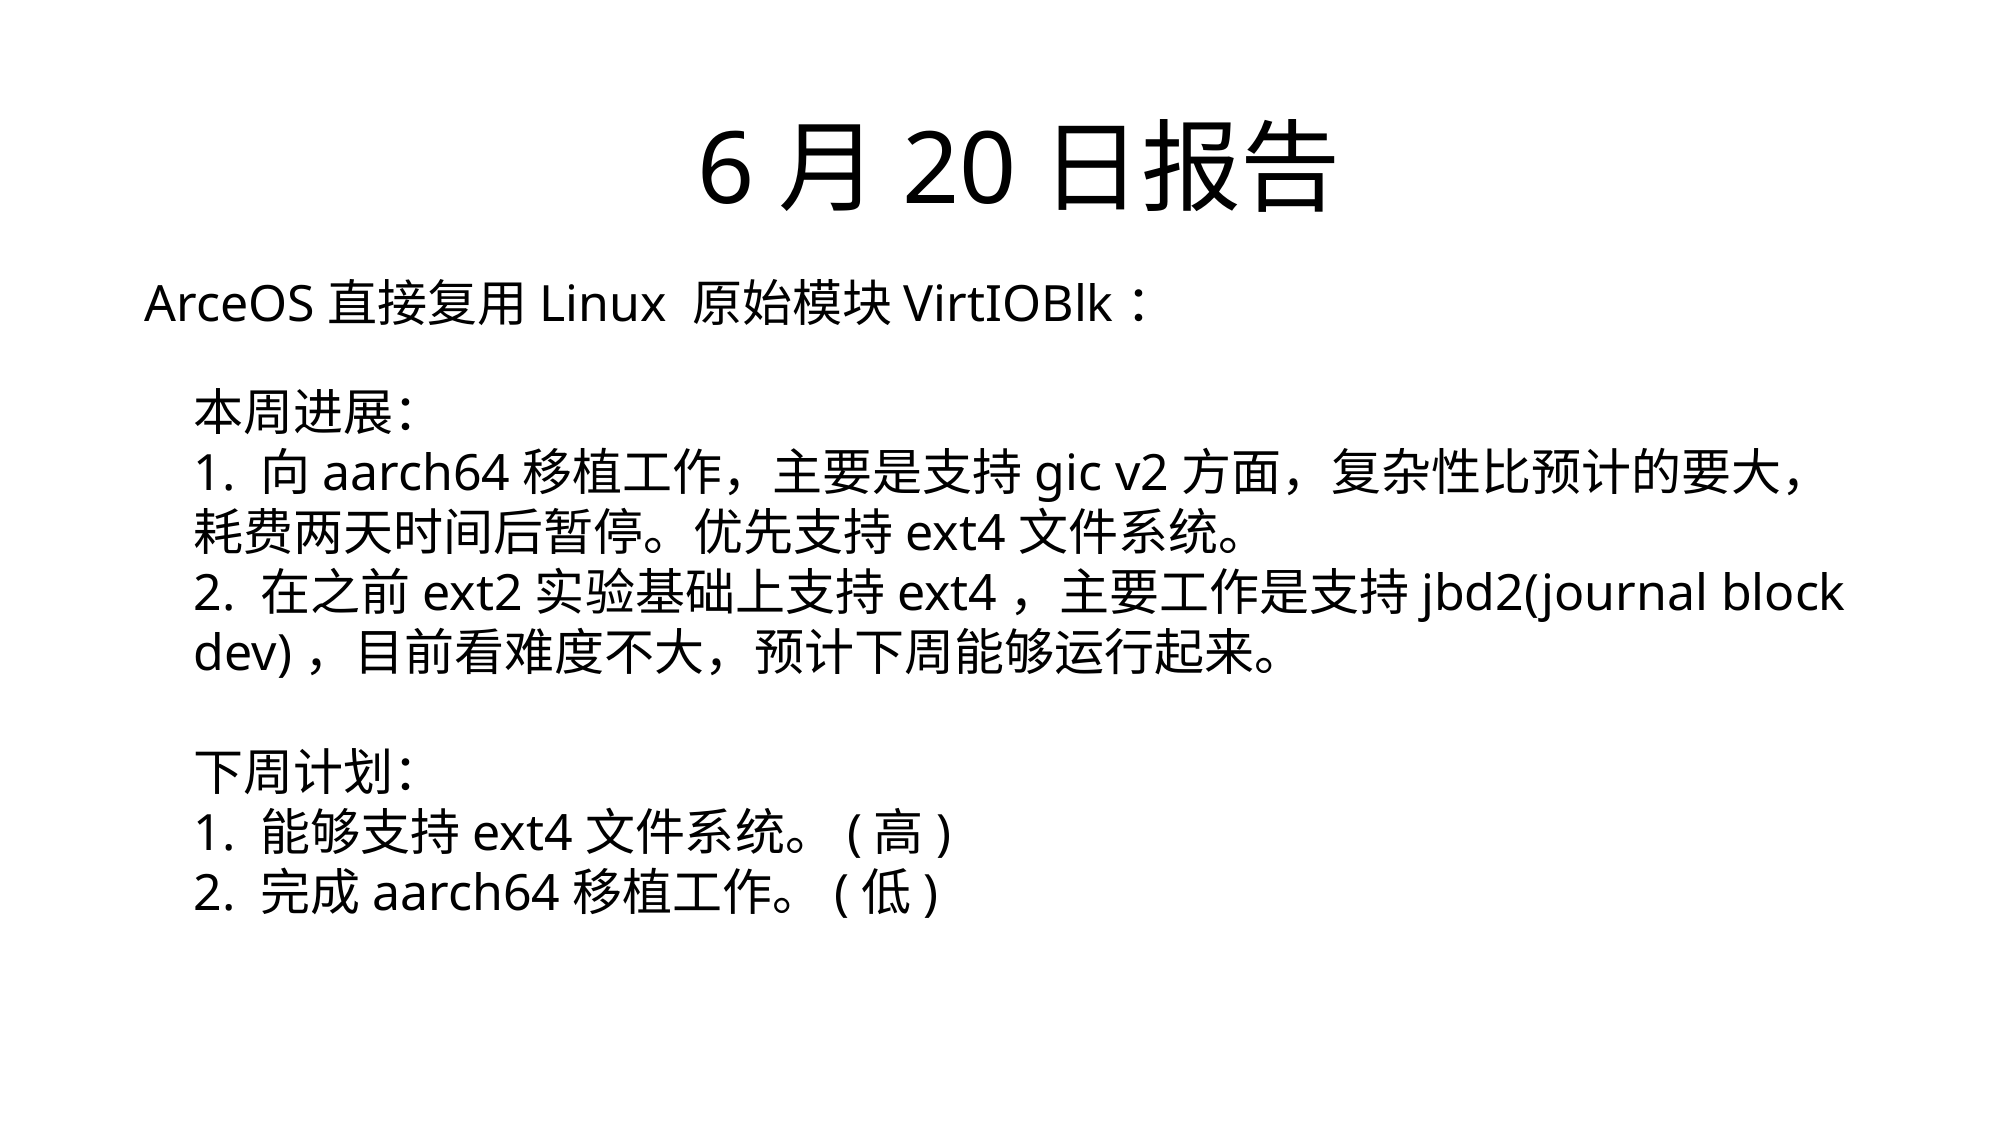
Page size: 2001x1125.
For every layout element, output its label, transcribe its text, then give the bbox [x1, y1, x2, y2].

text_box 本周进展： 1. 向aarch64移植工作，主要是支持gic v2方面，复杂性比预计的要大，耗费两天时间后暂停。优先支持ext4文件系统。 2. 在之前ext2实验基础上支持ext4，主要工作是支持jbd2(journal block dev)，目前看难度不大，预计下周能够运行起来。 下周计划： 1. 能够支持ext4文件系统。(高) 2. 完成aarch64移植工作。(低) [179, 373, 1892, 928]
text_box ArceOS直接复用Linux 原始模块VirtIOBlk： [130, 264, 1191, 340]
text_box 6月20日报告 [682, 95, 1356, 231]
